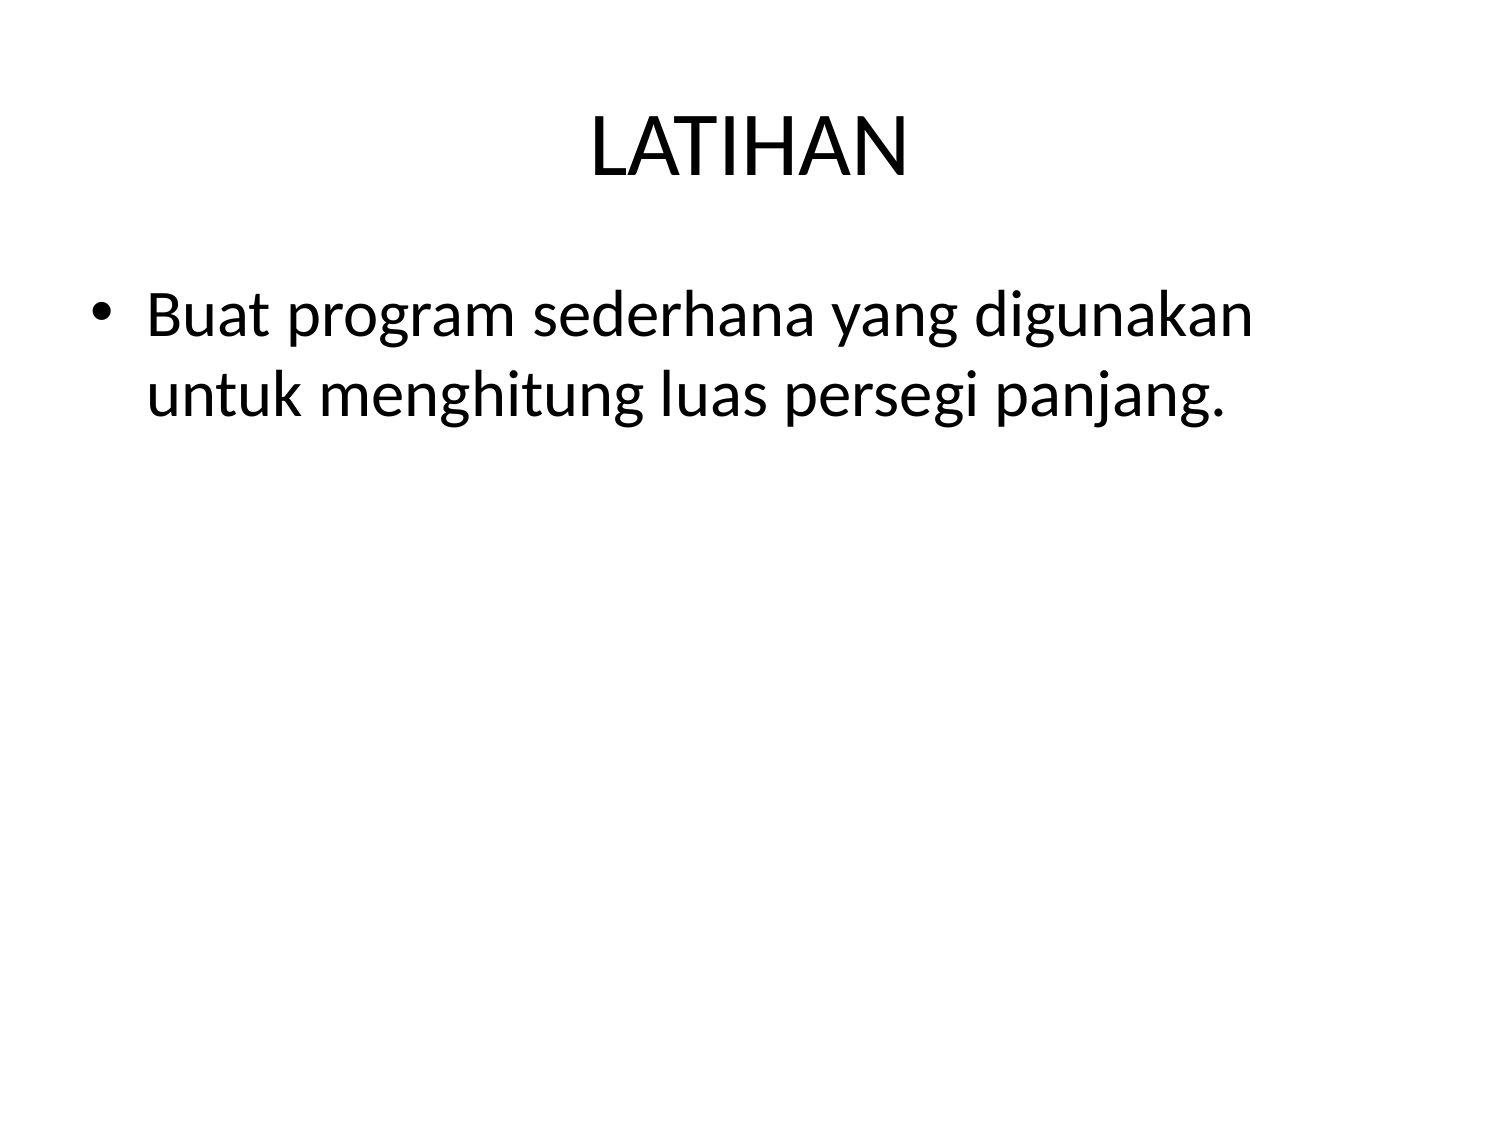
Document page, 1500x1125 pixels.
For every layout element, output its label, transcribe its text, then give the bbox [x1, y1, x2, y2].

title LATIHAN [75, 45, 1425, 233]
list Buat program sederhana yang digunakan untuk menghitung luas persegi panjang. [75, 262, 1425, 1005]
